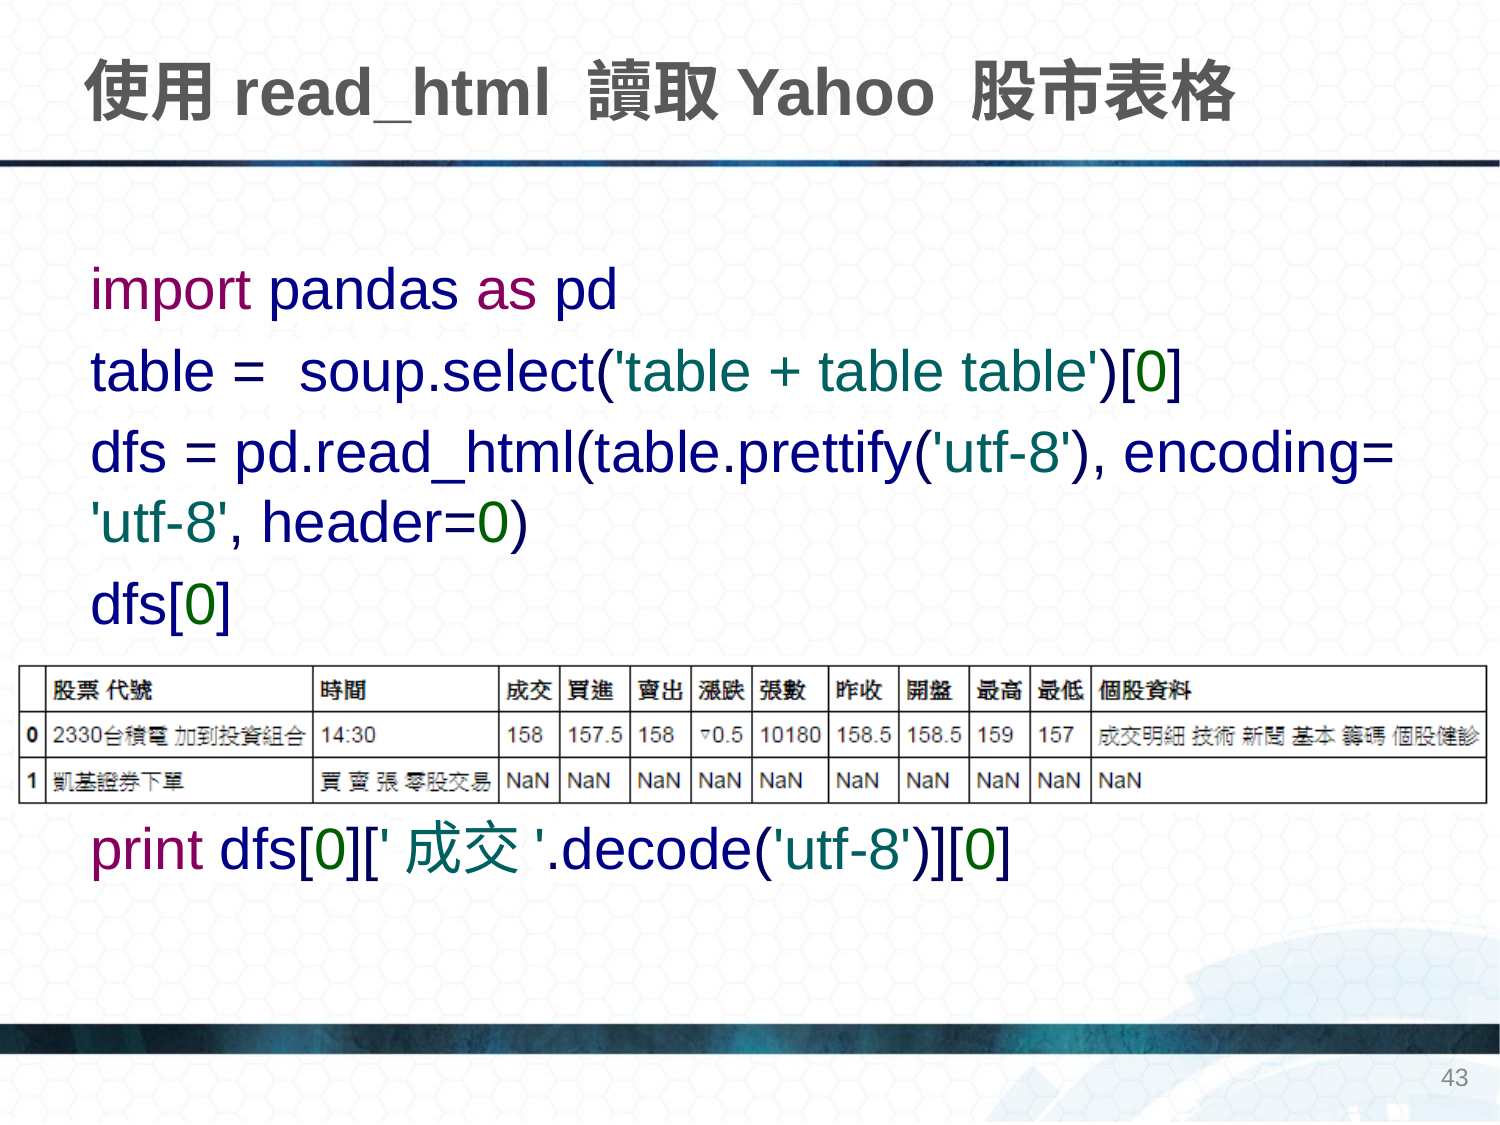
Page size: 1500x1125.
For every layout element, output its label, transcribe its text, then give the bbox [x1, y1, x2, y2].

list import pandas as pd table = soup.select('table + table table')[0] dfs = pd.read_html(table.prettify('utf-8'), encoding= 'utf-8', header=0) dfs[0] print dfs[0]['成交'.decode('utf-8')][0] [75, 243, 1425, 655]
slide_number 43 [1134, 1046, 1485, 1107]
title 使用read_html 讀取Yahoo 股市表格 [69, 42, 1419, 135]
list import pandas as pd table = soup.select('table + table table')[0] dfs = pd.read_html(table.prettify('utf-8'), encoding= 'utf-8', header=0) dfs[0] print dfs[0]['成交'.decode('utf-8')][0] [75, 819, 1425, 1005]
picture [0, 0, 1500, 1122]
